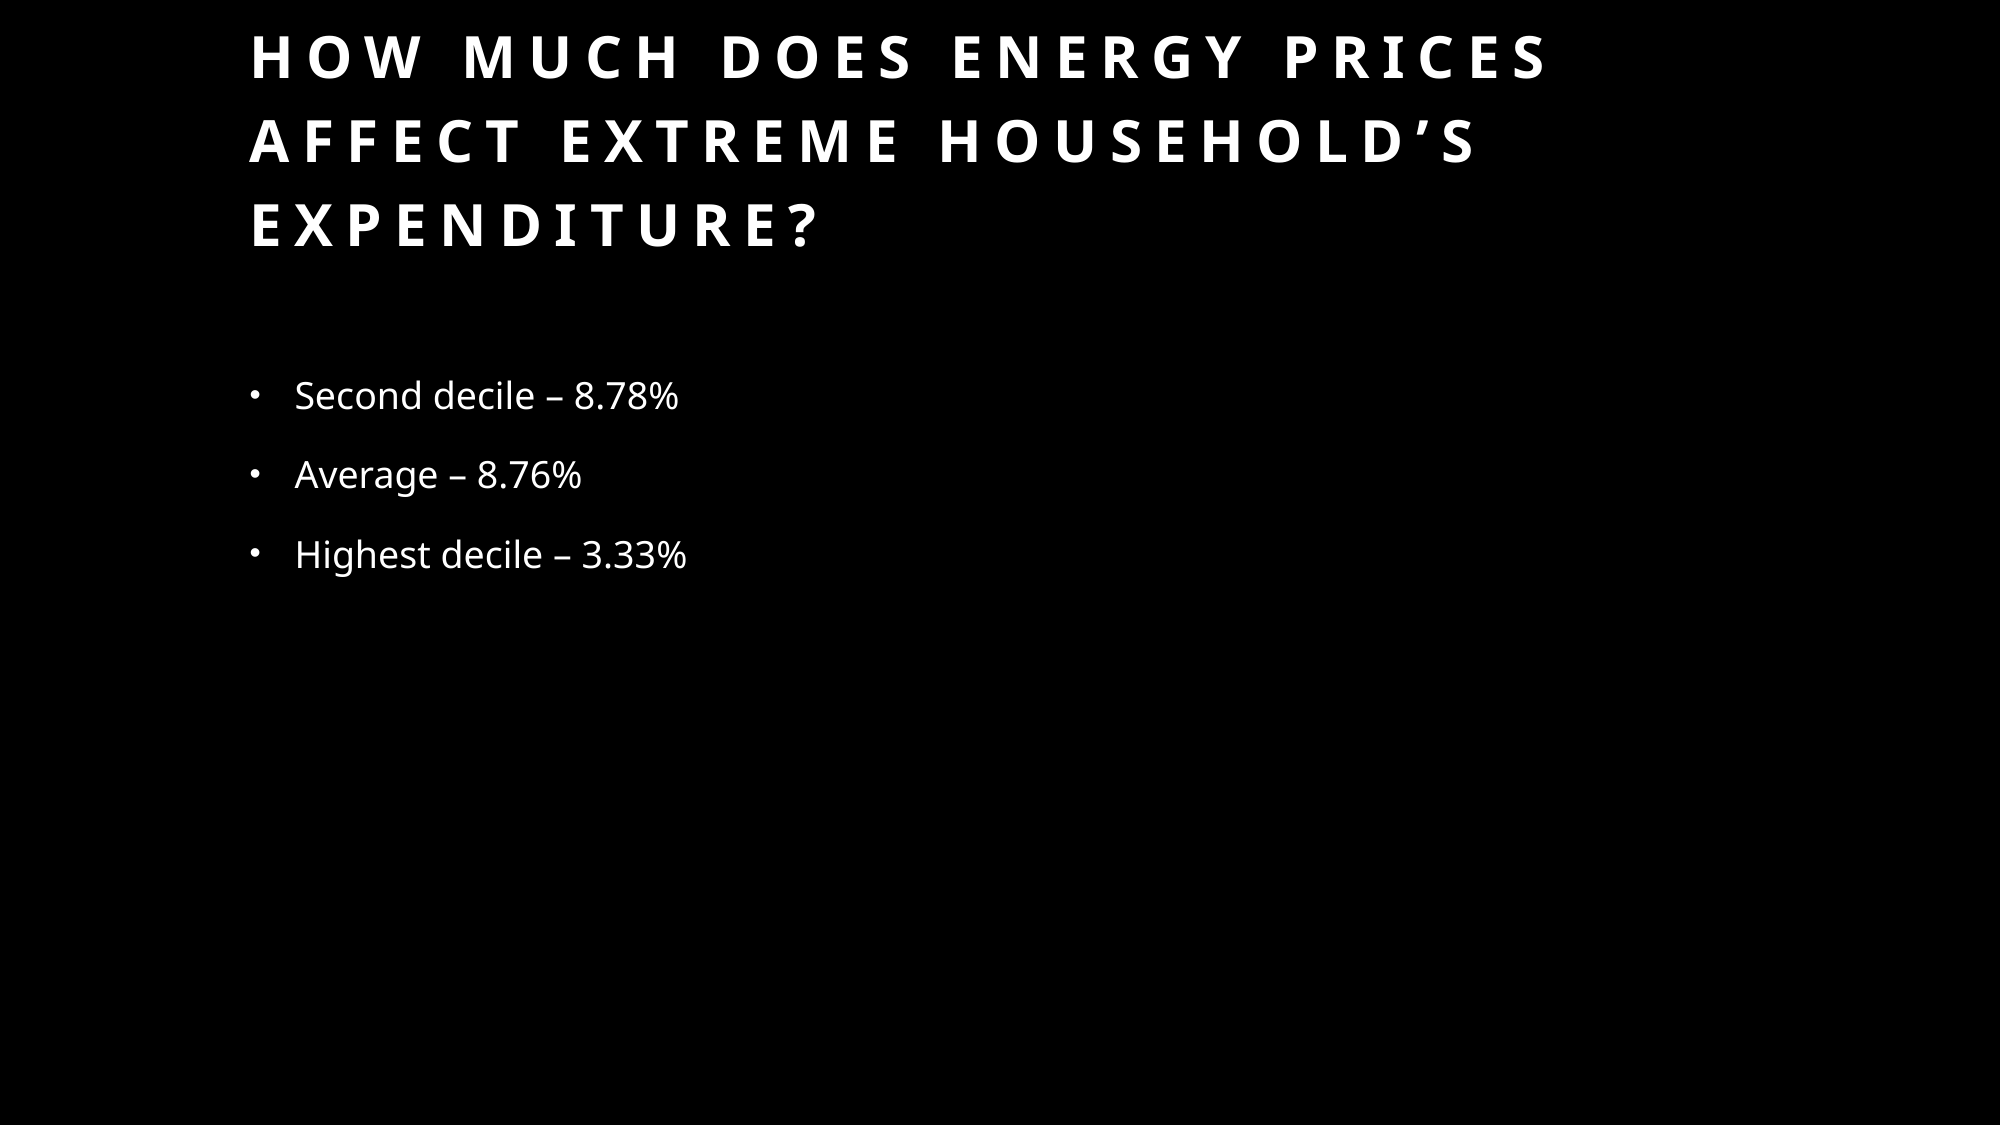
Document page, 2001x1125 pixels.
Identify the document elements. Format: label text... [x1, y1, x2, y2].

list Second decile – 8.78% Average – 8.76% Highest decile – 3.33% [234, 350, 1750, 976]
title How much does energy prices affect extreme household’s expenditure? [234, 125, 1750, 266]
